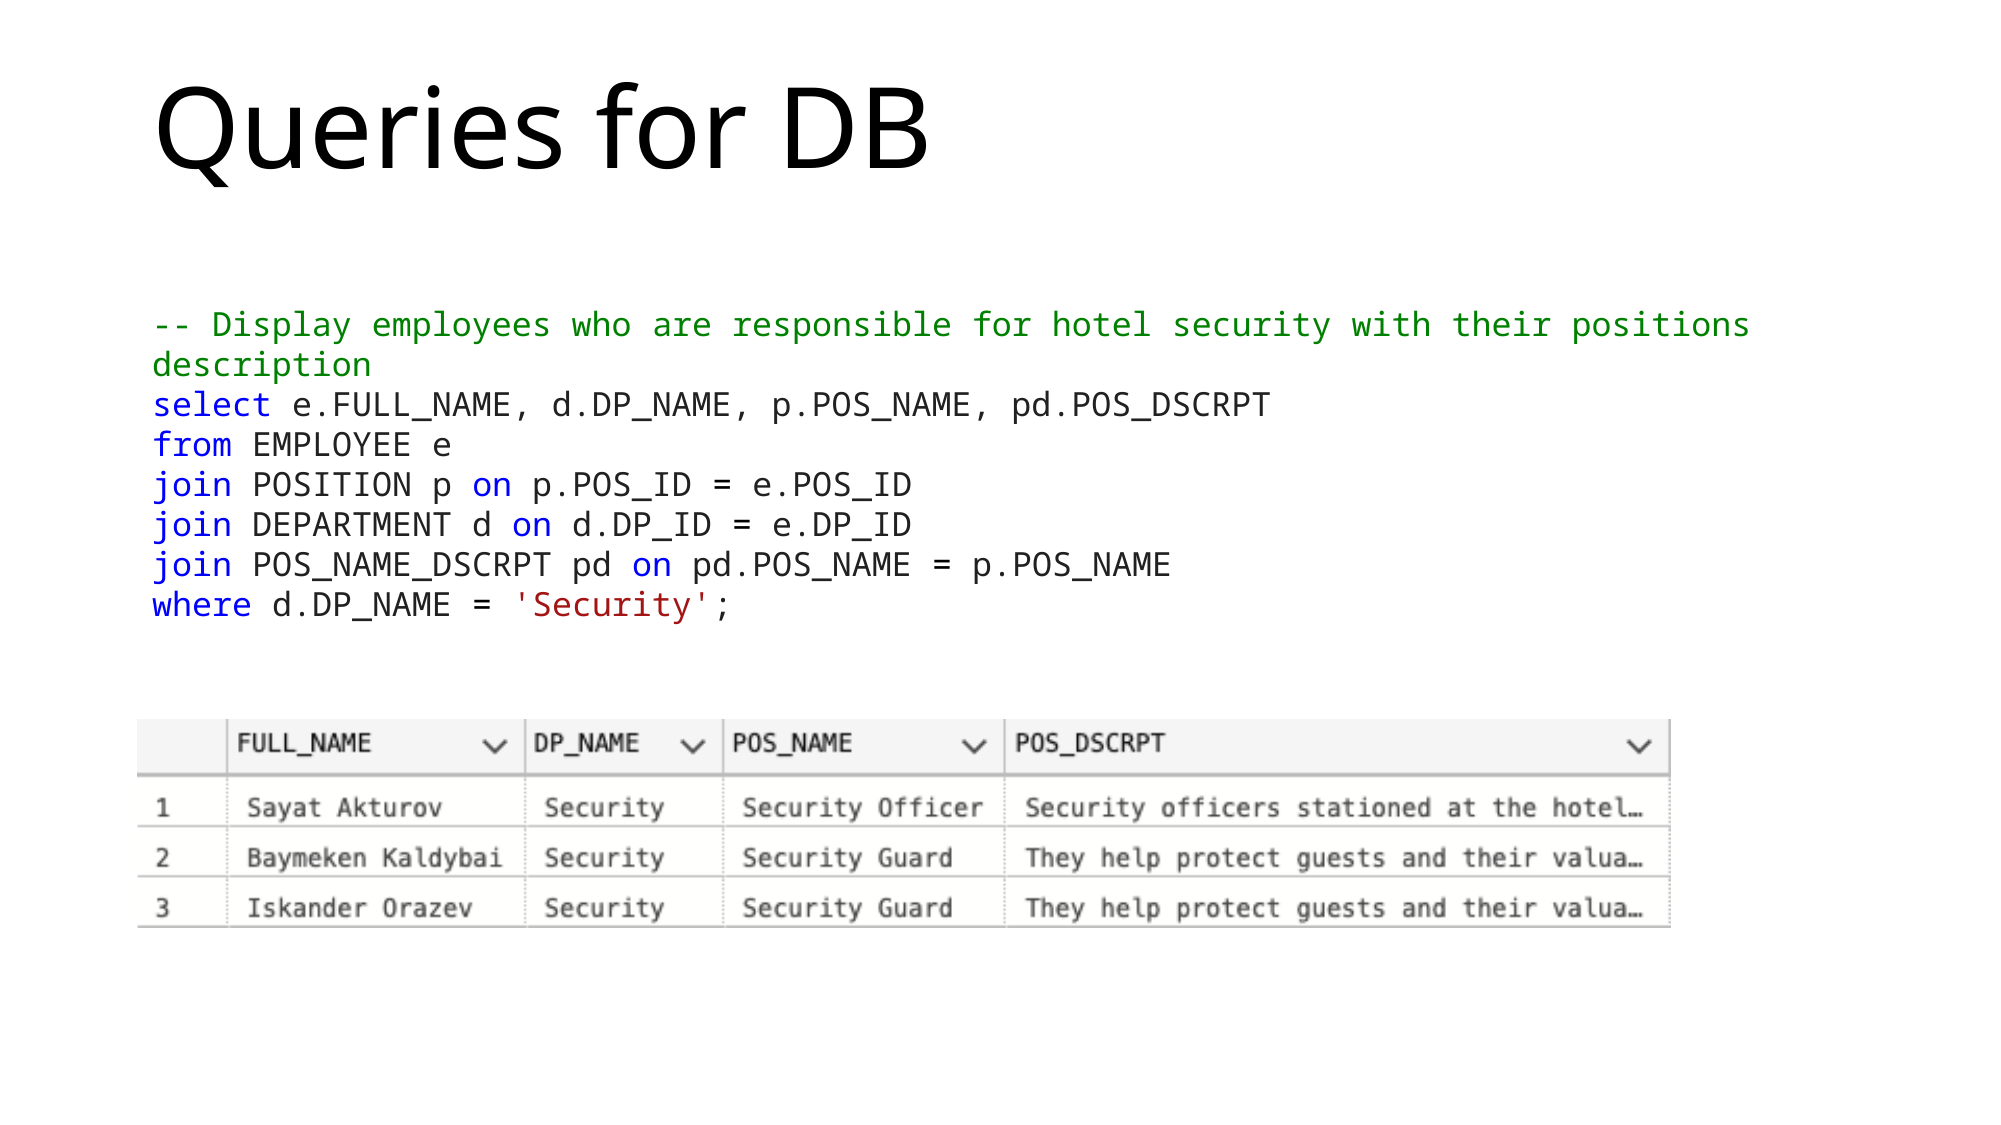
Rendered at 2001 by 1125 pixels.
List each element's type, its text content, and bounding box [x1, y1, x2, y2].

picture [137, 719, 1671, 928]
title Queries for DB [137, 47, 1863, 201]
text_box -- Display employees who are responsible for hotel security with their positions description select e.FULL_NAME, d.DP_NAME, p.POS_NAME, pd.POS_DSCRPT from EMPLOYEE e join POSITION p on p.POS_ID = e.POS_ID join DEPARTMENT d on d.DP_ID = e.DP_ID join POS_NAME_DSCRPT pd on pd.POS_NAME = p.POS_NAME where d.DP_NAME = 'Security'; [137, 295, 1816, 630]
